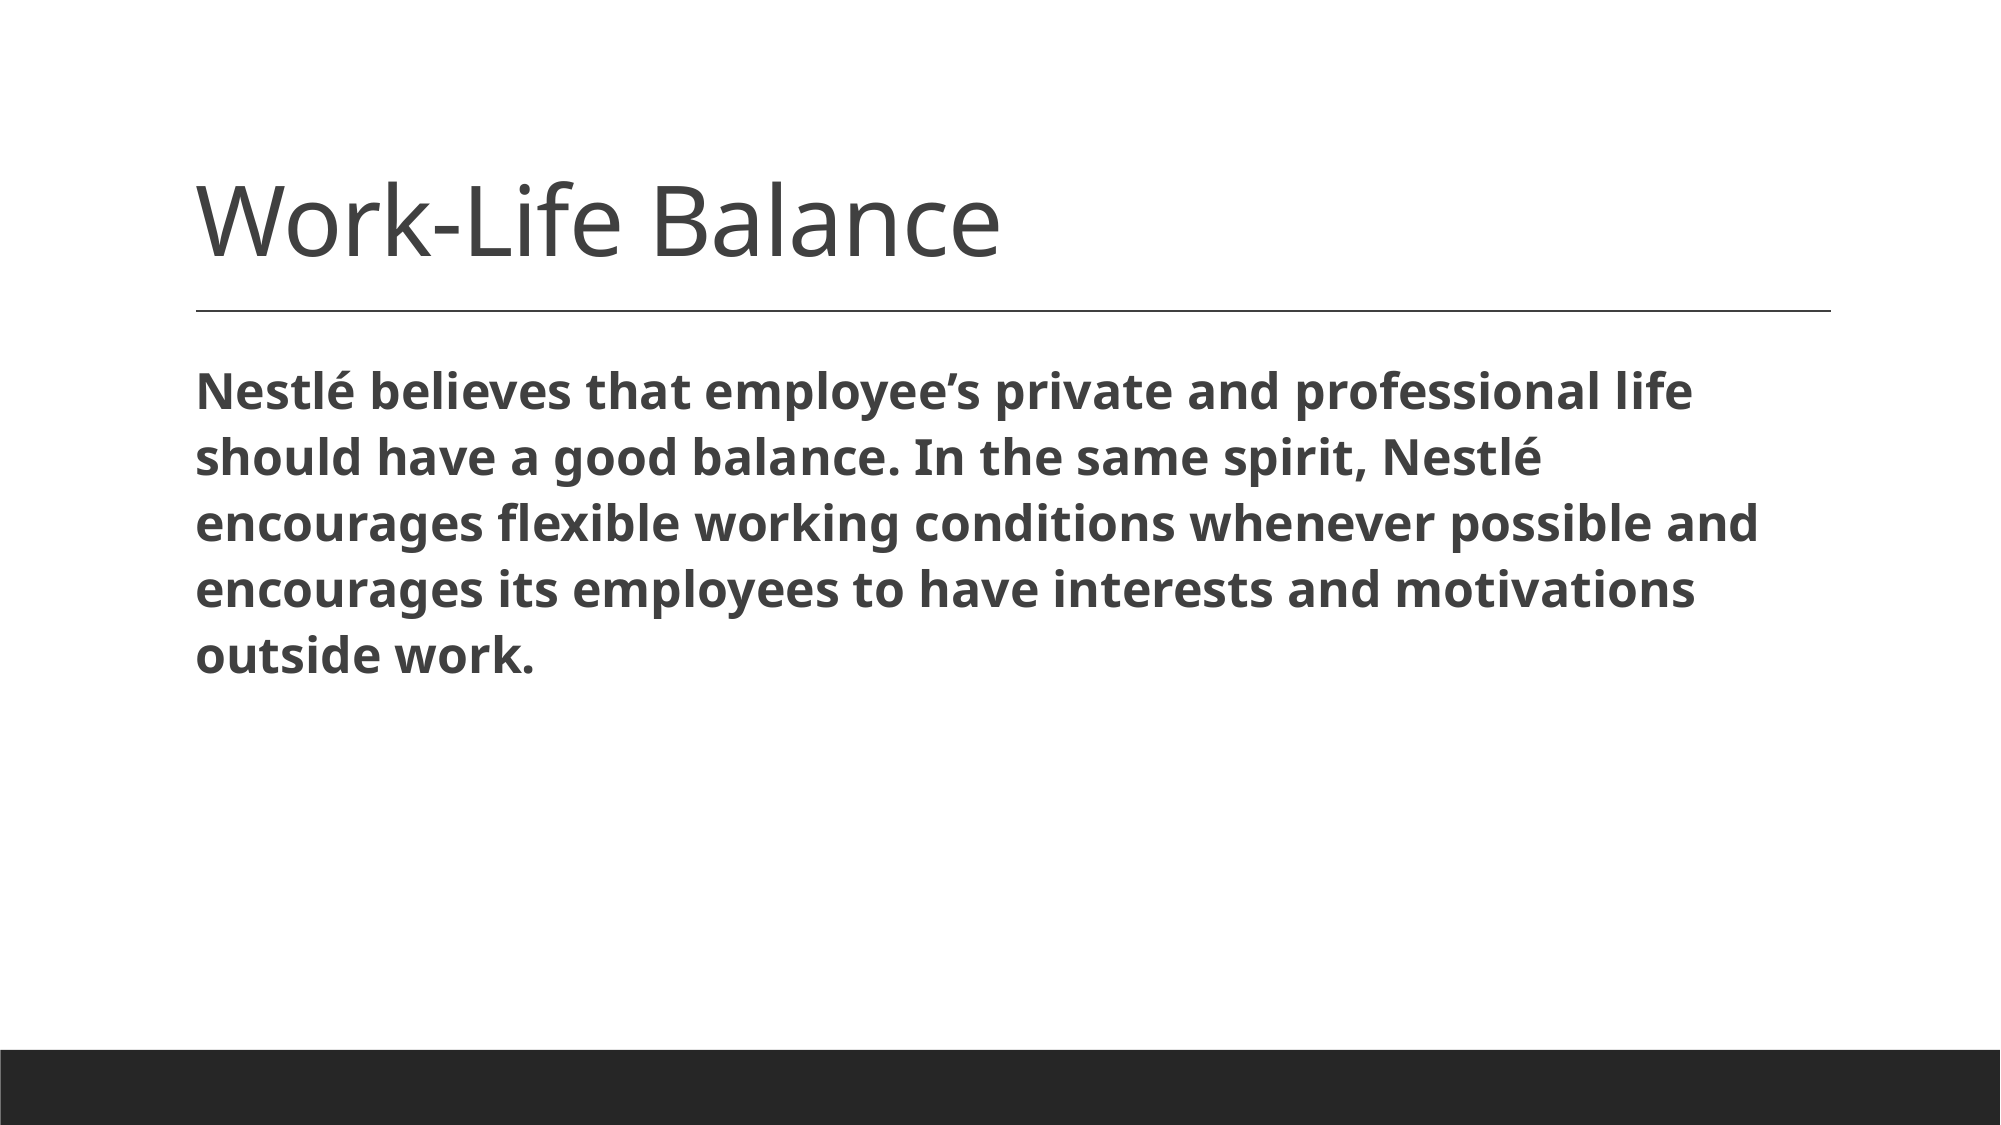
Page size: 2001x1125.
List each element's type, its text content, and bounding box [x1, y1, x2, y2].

title Work-Life Balance [180, 47, 1830, 285]
list Nestlé believes that employee’s private and professional life should have a good balance. In the same spirit, Nestlé encourages flexible working conditions whenever possible and encourages its employees to have interests and motivations outside work. [180, 345, 1830, 963]
